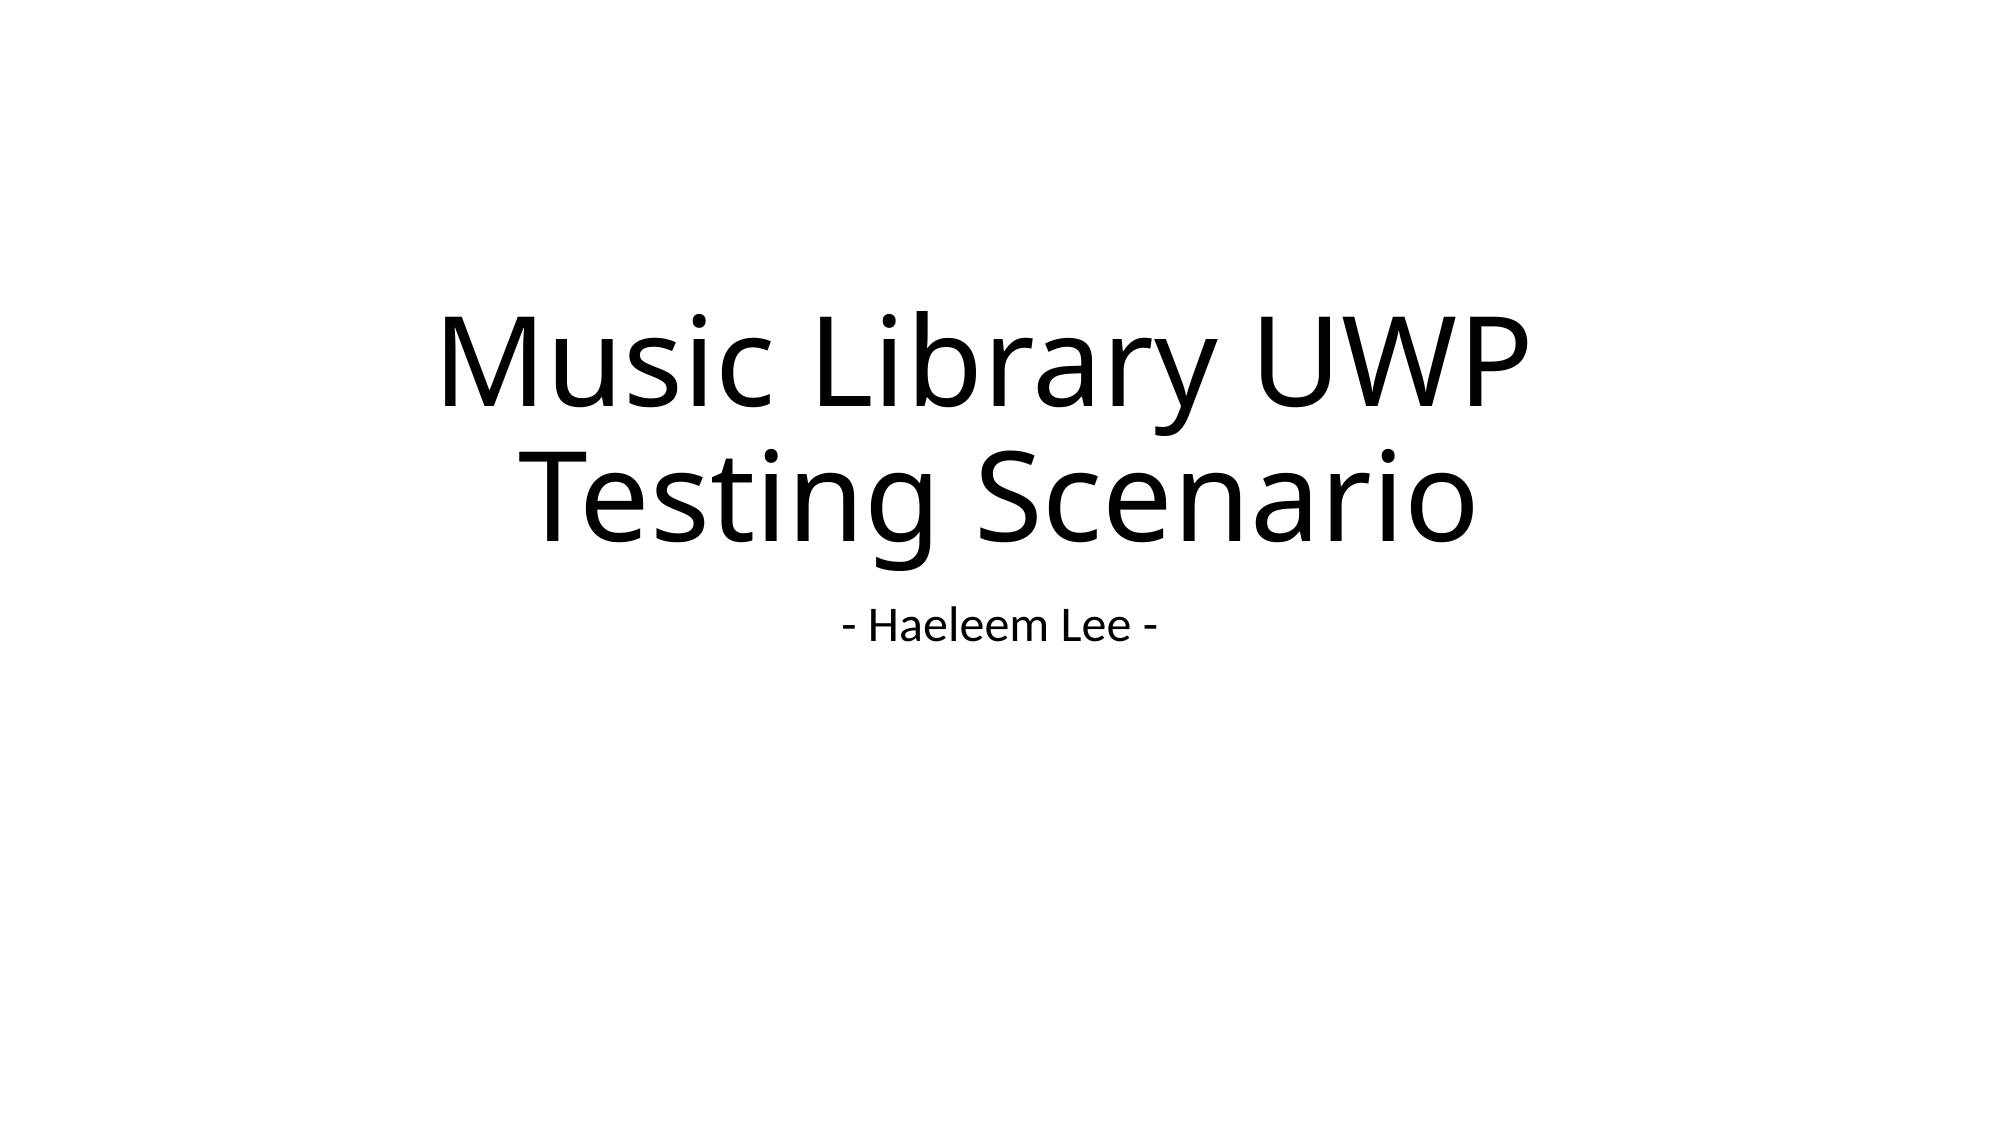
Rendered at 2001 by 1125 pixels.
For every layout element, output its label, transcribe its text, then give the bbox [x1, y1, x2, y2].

title Music Library UWP Testing Scenario [249, 184, 1750, 576]
subtitle - Haeleem Lee - [249, 590, 1750, 863]
